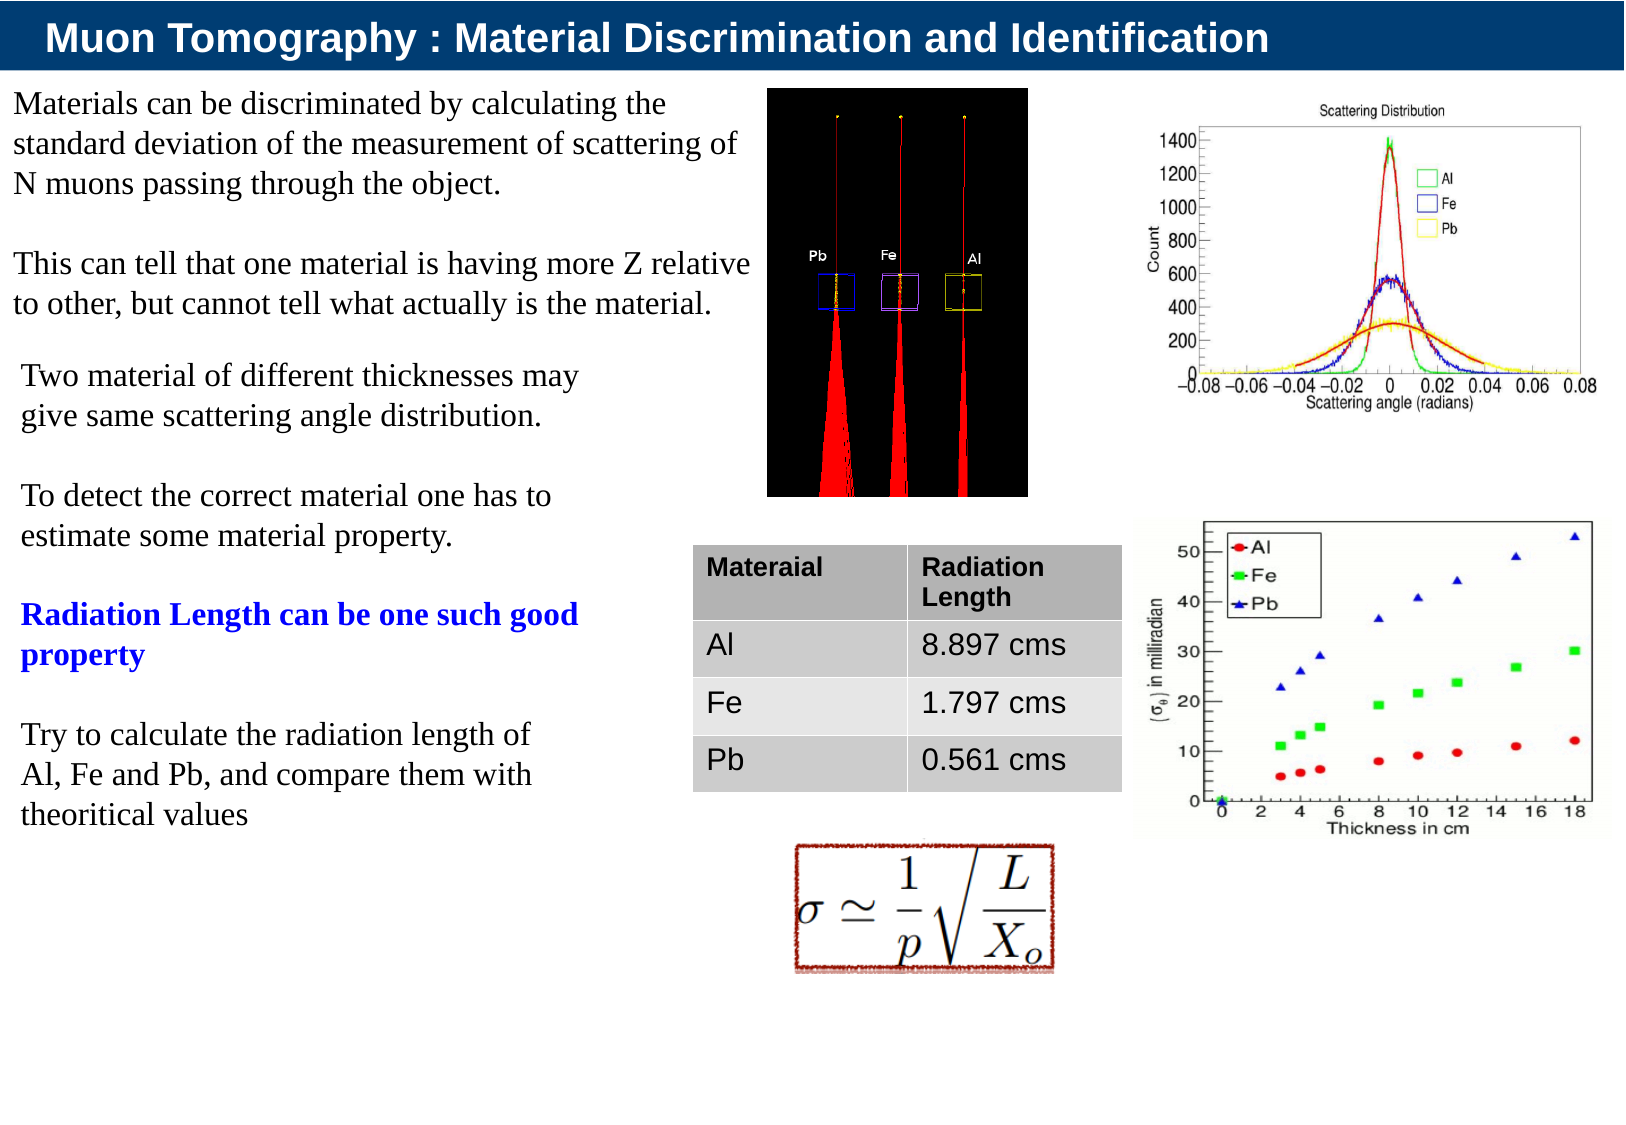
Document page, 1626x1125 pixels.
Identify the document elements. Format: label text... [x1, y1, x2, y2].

picture [1133, 517, 1612, 839]
text_box Two material of different thicknesses may give same scattering angle distribution. To detect the correct material one has to estimate some material property. Radiation Length can be one such good property Try to calculate the radiation length of Al, Fe and Pb, and compare them with theoritical values [5, 345, 645, 822]
text_box Materials can be discriminated by calculating the standard deviation of the measurement of scattering of N muons passing through the object. This can tell that one material is having more Z relative to other, but cannot tell what actually is the material. [0, 73, 780, 256]
table_cell Fe [693, 678, 907, 735]
table_cell Pb [693, 736, 907, 792]
table_header Materaial [693, 545, 907, 620]
picture [767, 88, 1028, 498]
table_cell Al [693, 621, 907, 677]
picture [1145, 81, 1601, 414]
table_header Radiation Length [908, 545, 1122, 620]
table_cell 8.897 cms [908, 621, 1122, 677]
text_box [0, 0, 1624, 163]
table_cell 0.561 cms [908, 736, 1122, 792]
text_box Muon Tomography : Material Discrimination and Identification [30, 3, 1566, 64]
picture [788, 838, 1063, 975]
text_box [45, 47, 1581, 112]
table_cell 1.797 cms [908, 678, 1122, 735]
